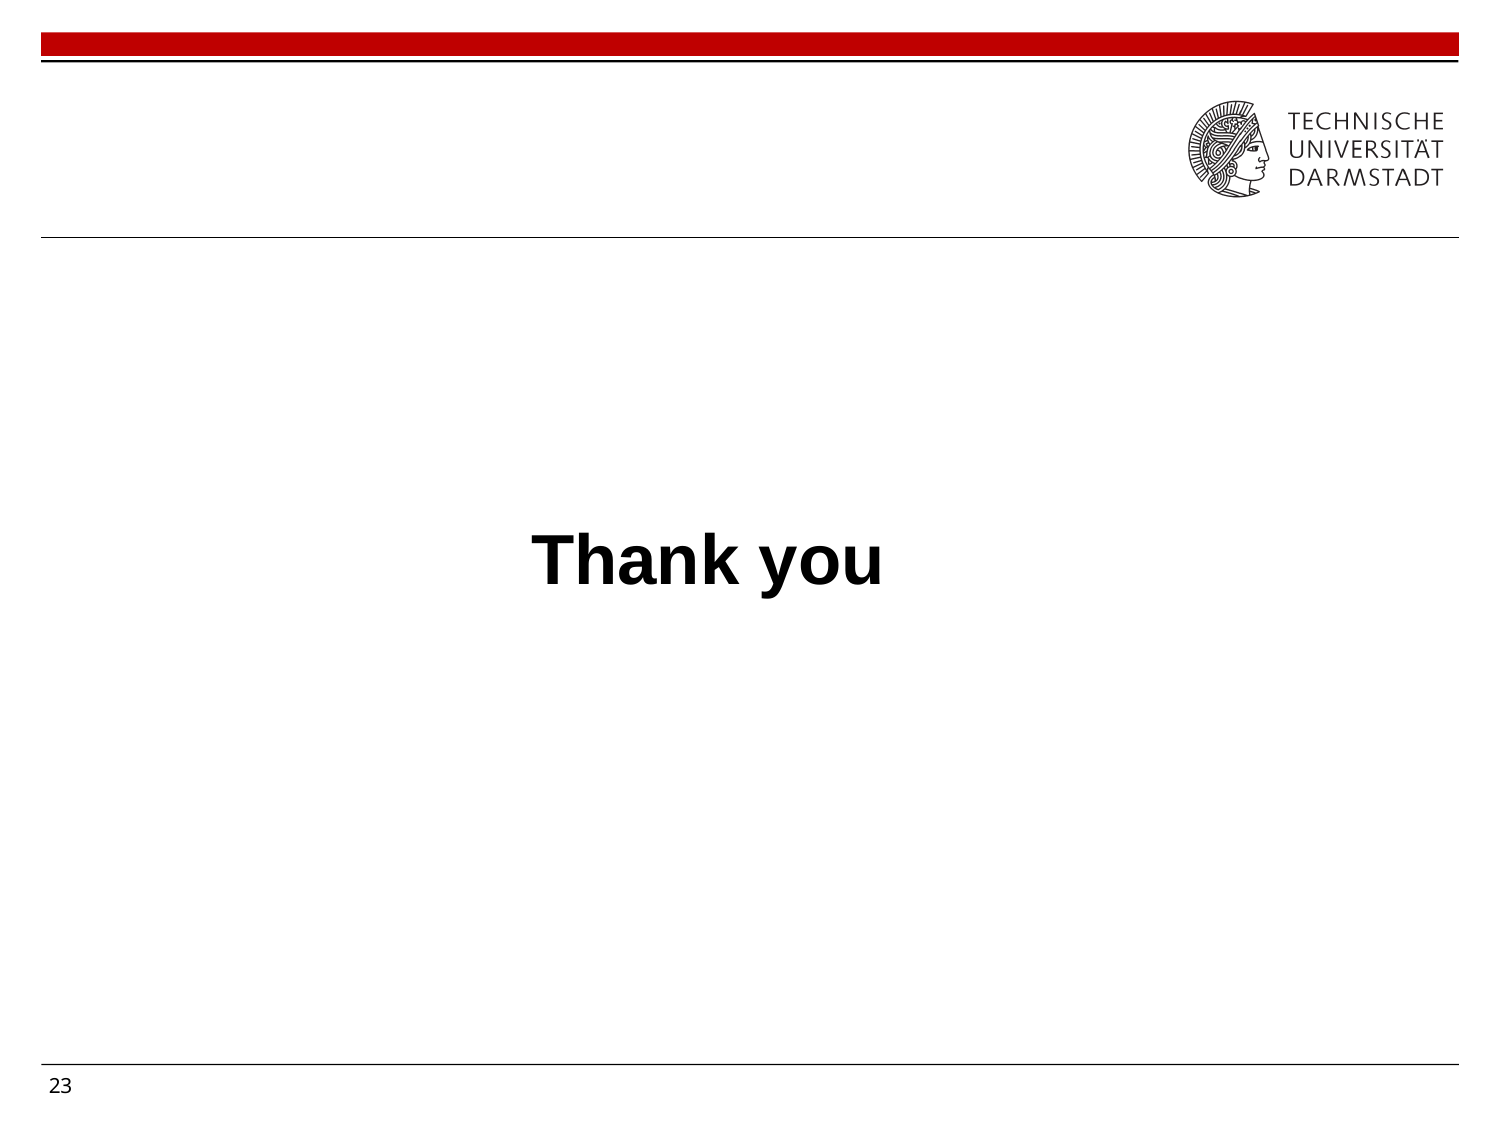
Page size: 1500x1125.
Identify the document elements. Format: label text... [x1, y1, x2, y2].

text_box Thank you [523, 506, 893, 607]
slide_number 23 [40, 1065, 86, 1107]
